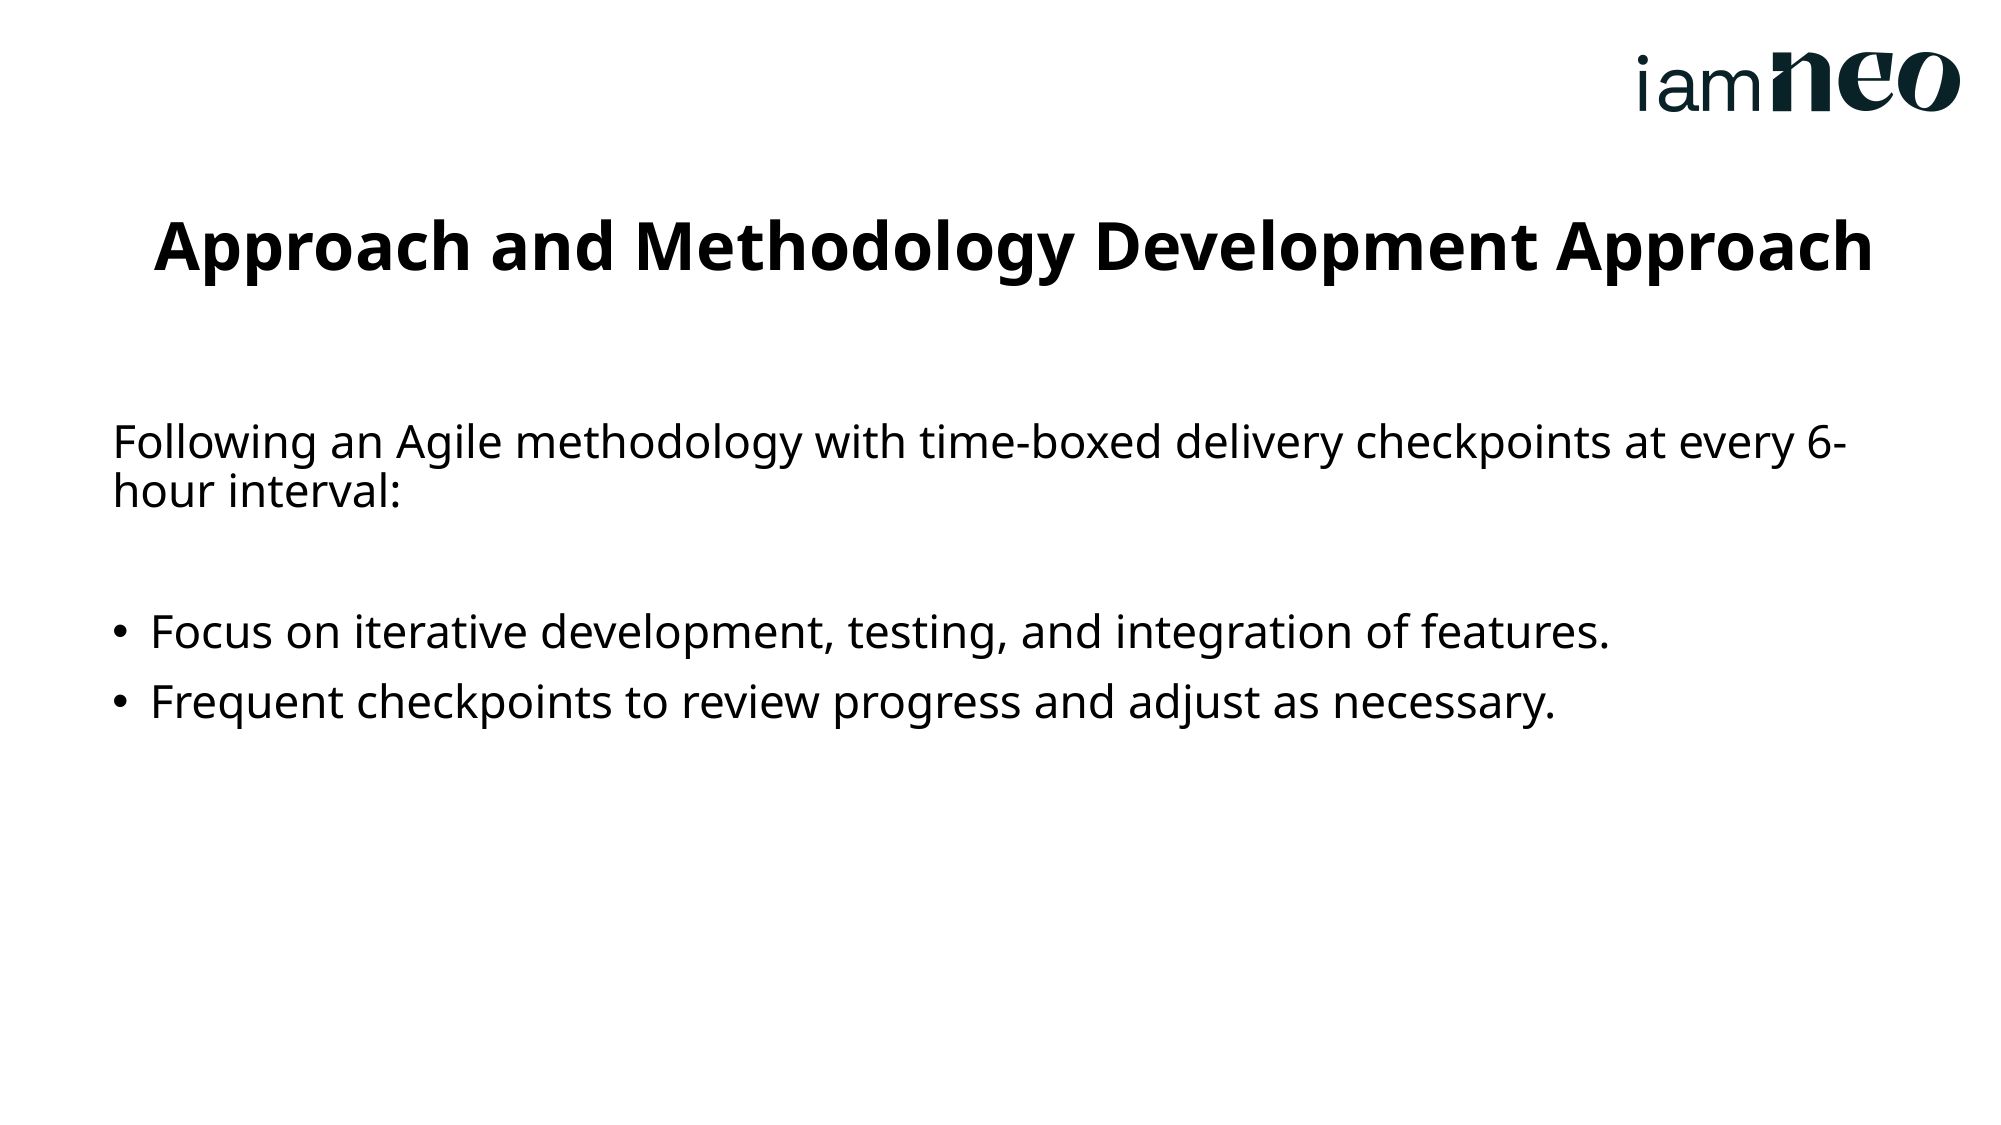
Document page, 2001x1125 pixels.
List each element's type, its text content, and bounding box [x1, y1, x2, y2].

picture [1638, 51, 1960, 112]
list Approach and Methodology Development Approach Following an Agile methodology with time-boxed delivery checkpoints at every 6-hour interval: Focus on iterative development, testing, and integration of features. Frequent checkpoints to review progress and adjust as necessary. [97, 30, 1903, 1026]
